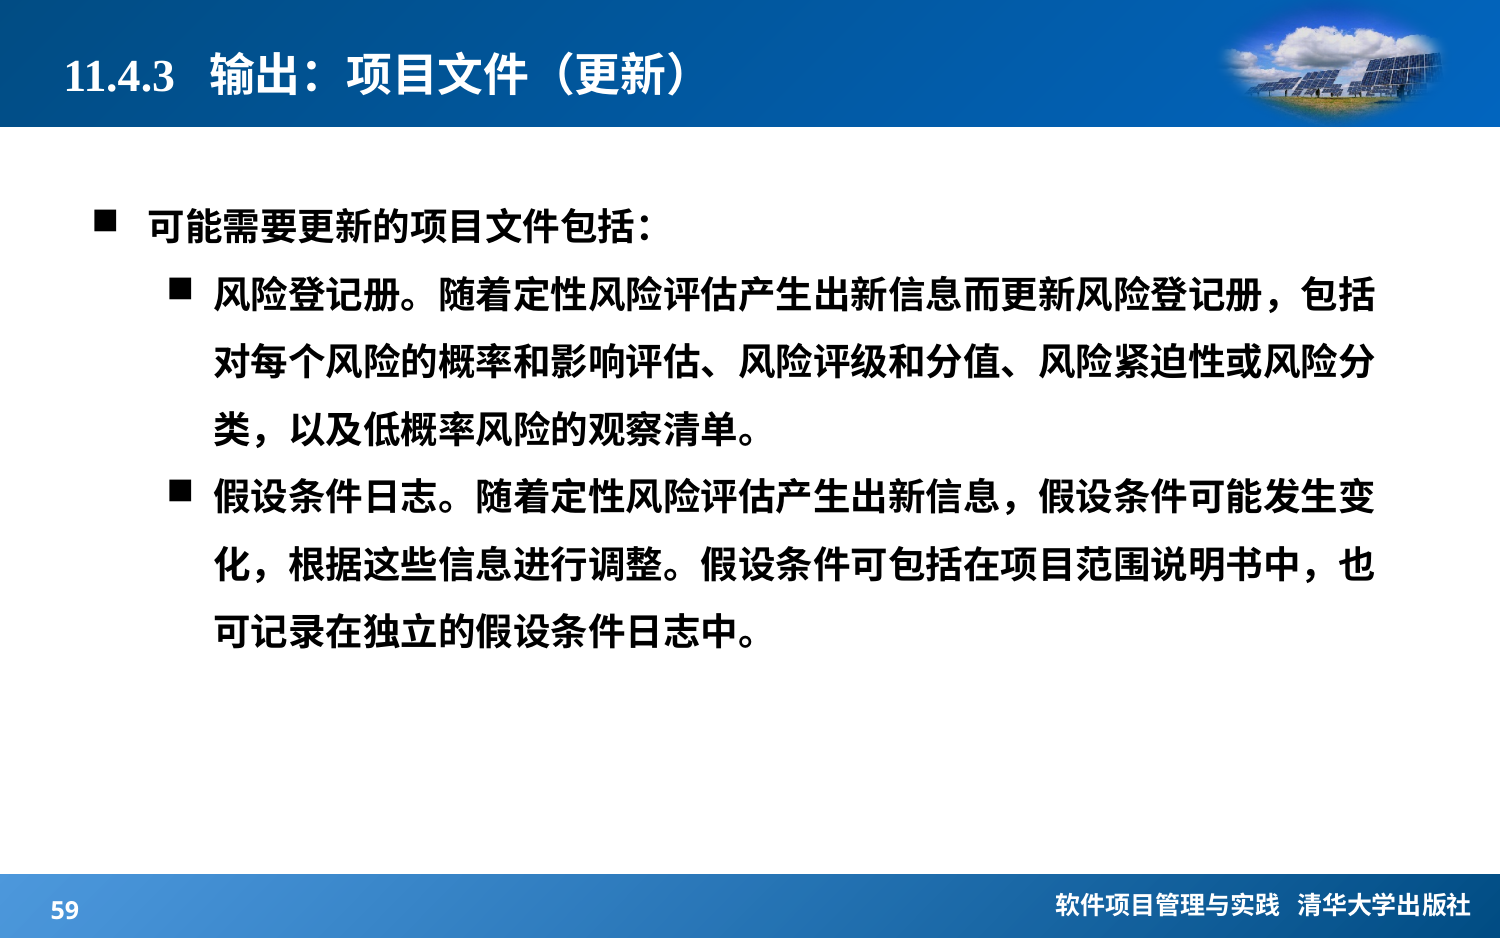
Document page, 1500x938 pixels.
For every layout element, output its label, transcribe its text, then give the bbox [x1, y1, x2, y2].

title 11.4.3 输出：项目文件（更新） [48, 19, 1005, 127]
picture [1233, 6, 1433, 113]
text_box 可能需要更新的项目文件包括： 风险登记册。随着定性风险评估产生出新信息而更新风险登记册，包括对每个风险的概率和影响评估、风险评级和分值、风险紧迫性或风险分类，以及低概率风险的观察清单。 假设条件日志。随着定性风险评估产生出新信息，假设条件可能发生变化，根据这些信息进行调整。假设条件可包括在项目范围说明书中，也可记录在独立的假设条件日志中。 [76, 173, 1424, 759]
